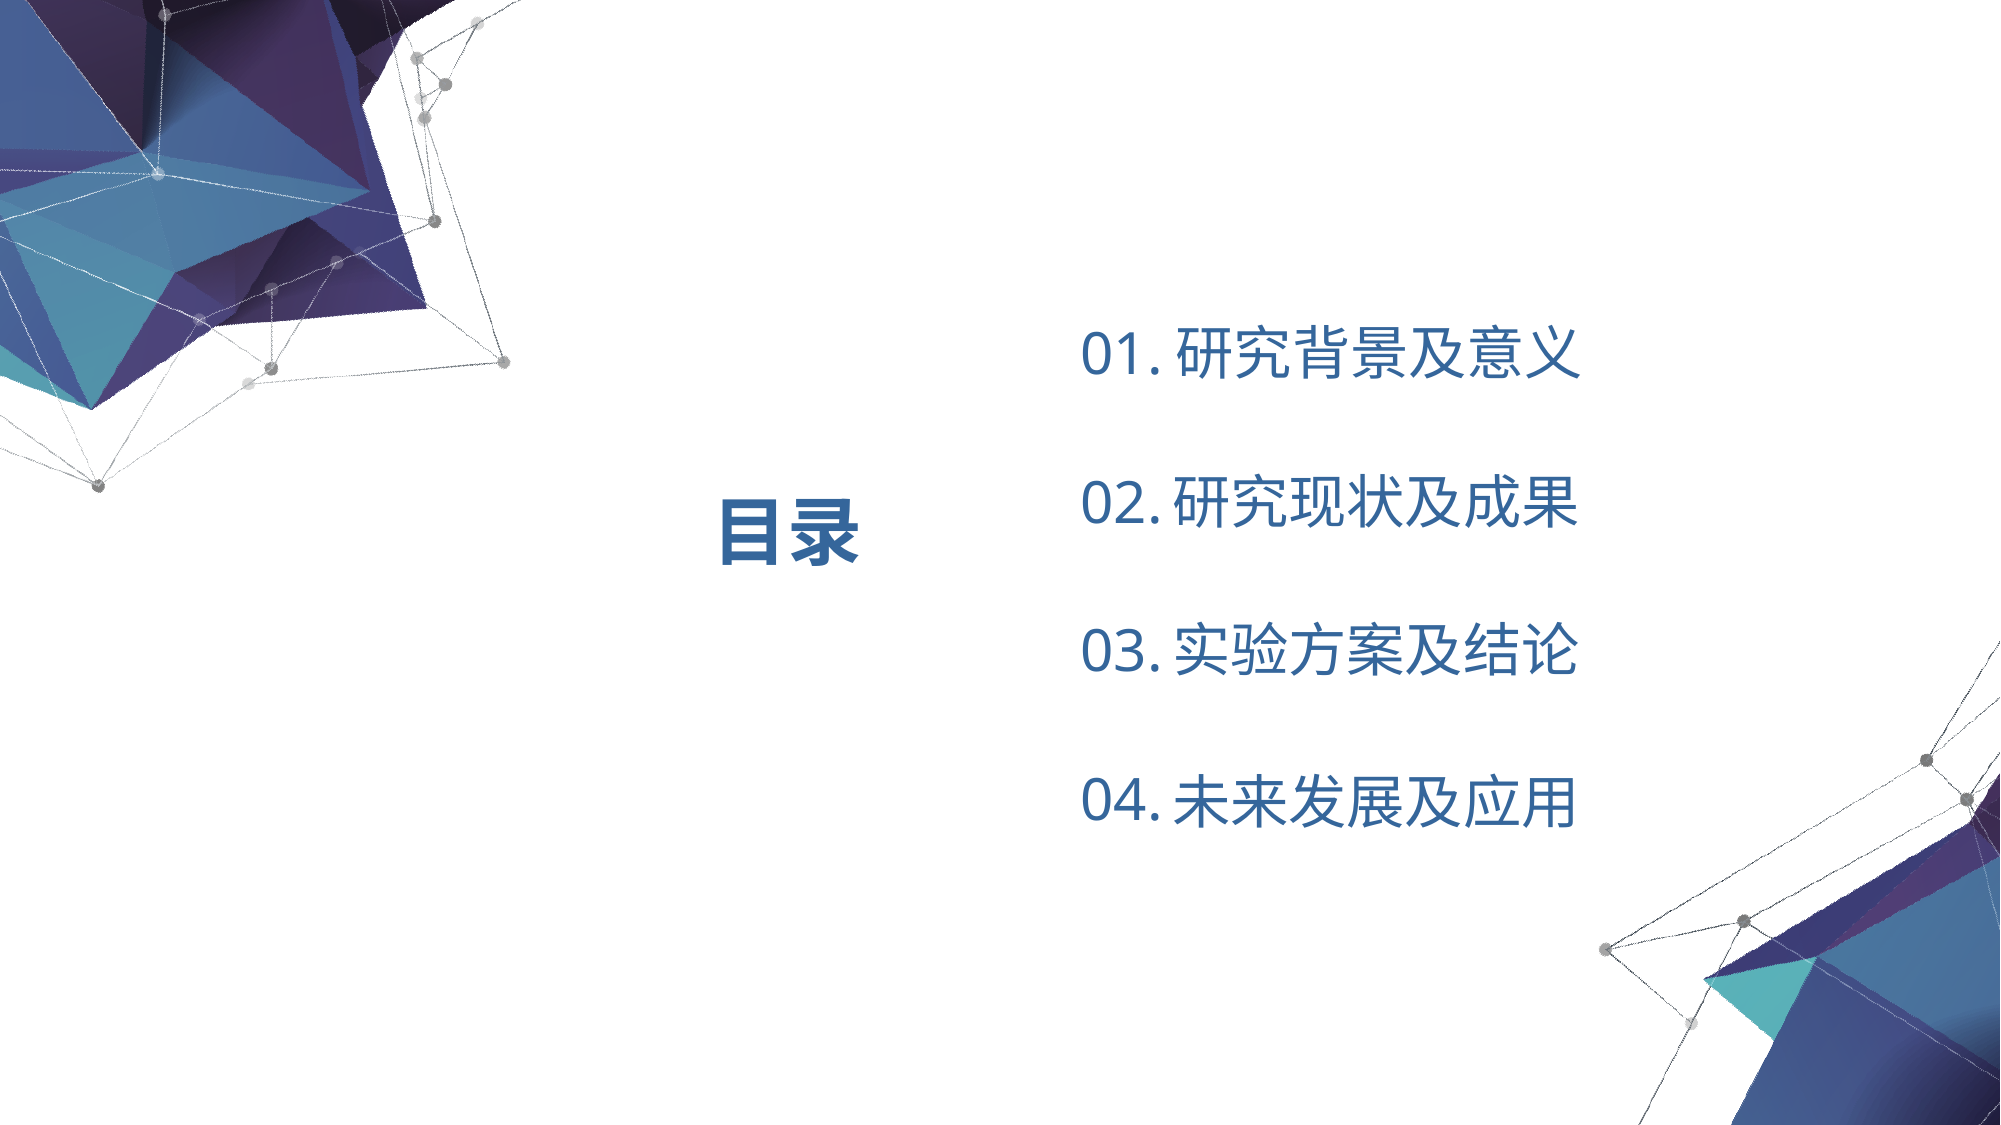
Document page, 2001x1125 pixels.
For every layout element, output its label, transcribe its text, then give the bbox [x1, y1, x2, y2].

picture [0, 0, 1139, 1051]
text_box 03. [1080, 613, 1166, 684]
text_box 未来发展及应用 [1172, 764, 1367, 835]
text_box 实验方案及结论 [1172, 613, 1406, 684]
picture [1099, 295, 2000, 1125]
text_box 04. [1080, 762, 1166, 833]
text_box 研究背景及意义 [1175, 316, 1682, 387]
text_box 目录 [831, 476, 878, 582]
text_box 01. [1080, 316, 1166, 387]
text_box 02. [1080, 464, 1166, 535]
text_box 研究现状及成果 [1172, 464, 1406, 535]
